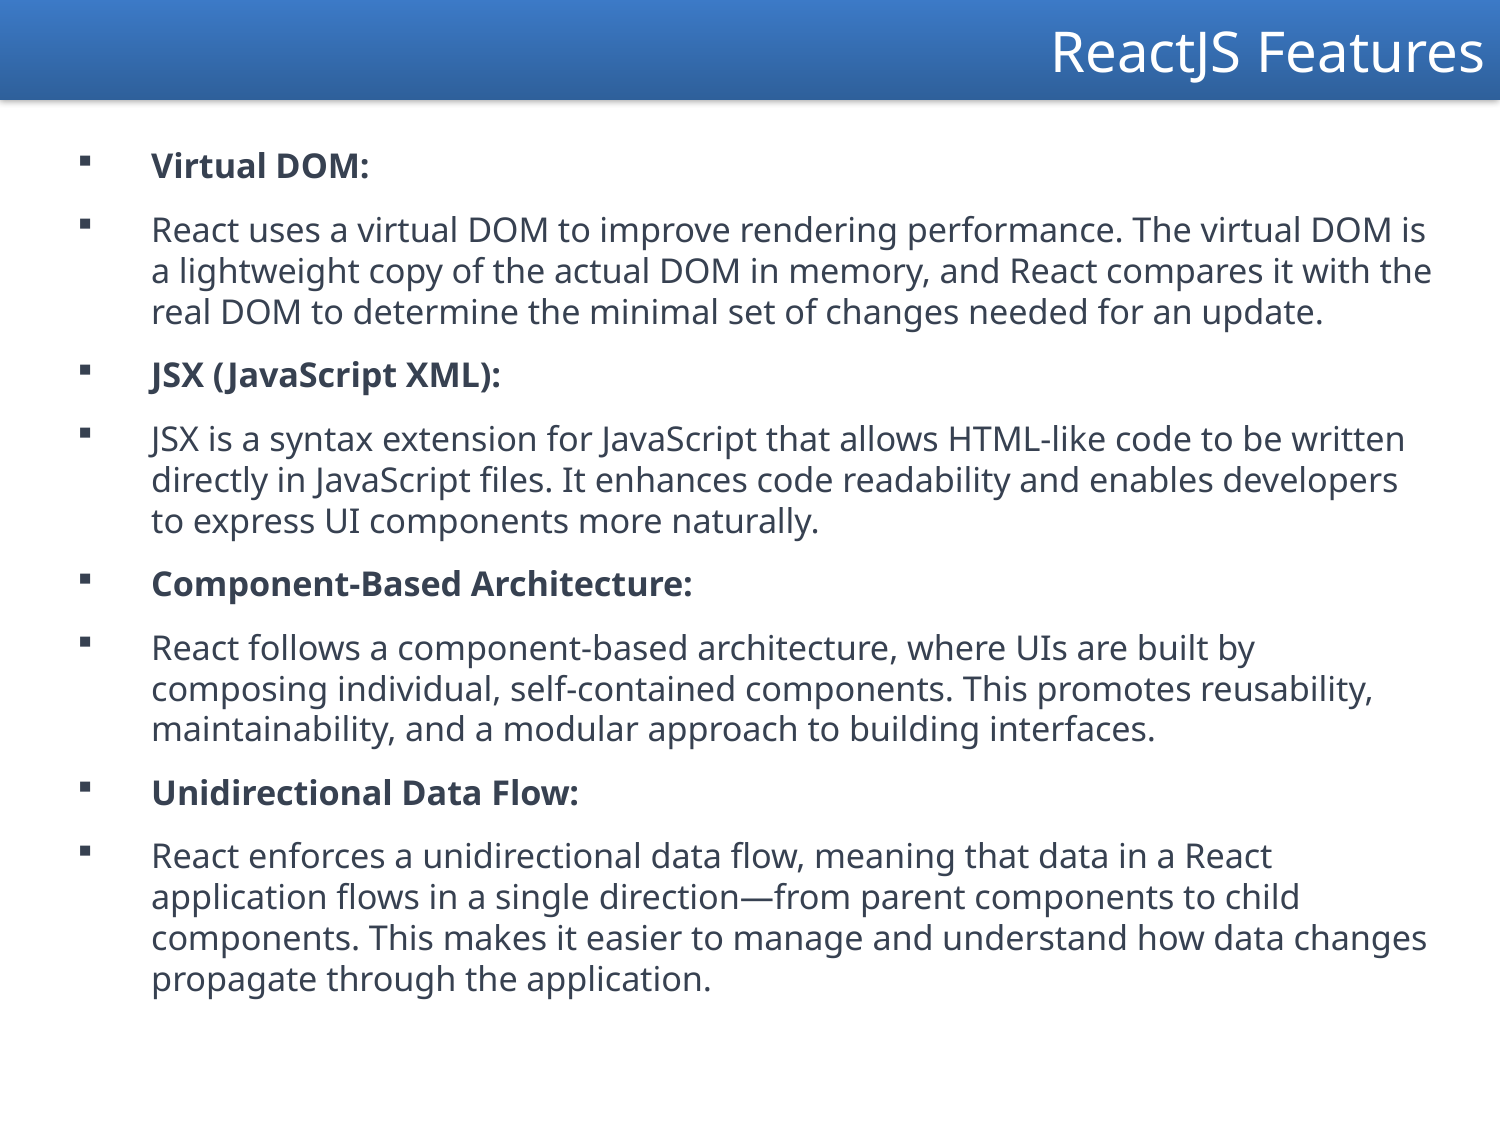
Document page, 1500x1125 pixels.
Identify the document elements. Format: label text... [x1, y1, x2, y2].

text_box Virtual DOM: React uses a virtual DOM to improve rendering performance. The virtual DOM is a lightweight copy of the actual DOM in memory, and React compares it with the real DOM to determine the minimal set of changes needed for an update. JSX (JavaScript XML): JSX is a syntax extension for JavaScript that allows HTML-like code to be written directly in JavaScript files. It enhances code readability and enables developers to express UI components more naturally. Component-Based Architecture: React follows a component-based architecture, where UIs are built by composing individual, self-contained components. This promotes reusability, maintainability, and a modular approach to building interfaces. Unidirectional Data Flow: React enforces a unidirectional data flow, meaning that data in a React application flows in a single direction—from parent components to child components. This makes it easier to manage and understand how data changes propagate through the application. [62, 137, 1450, 1013]
text_box ReactJS Features [0, 0, 1500, 100]
